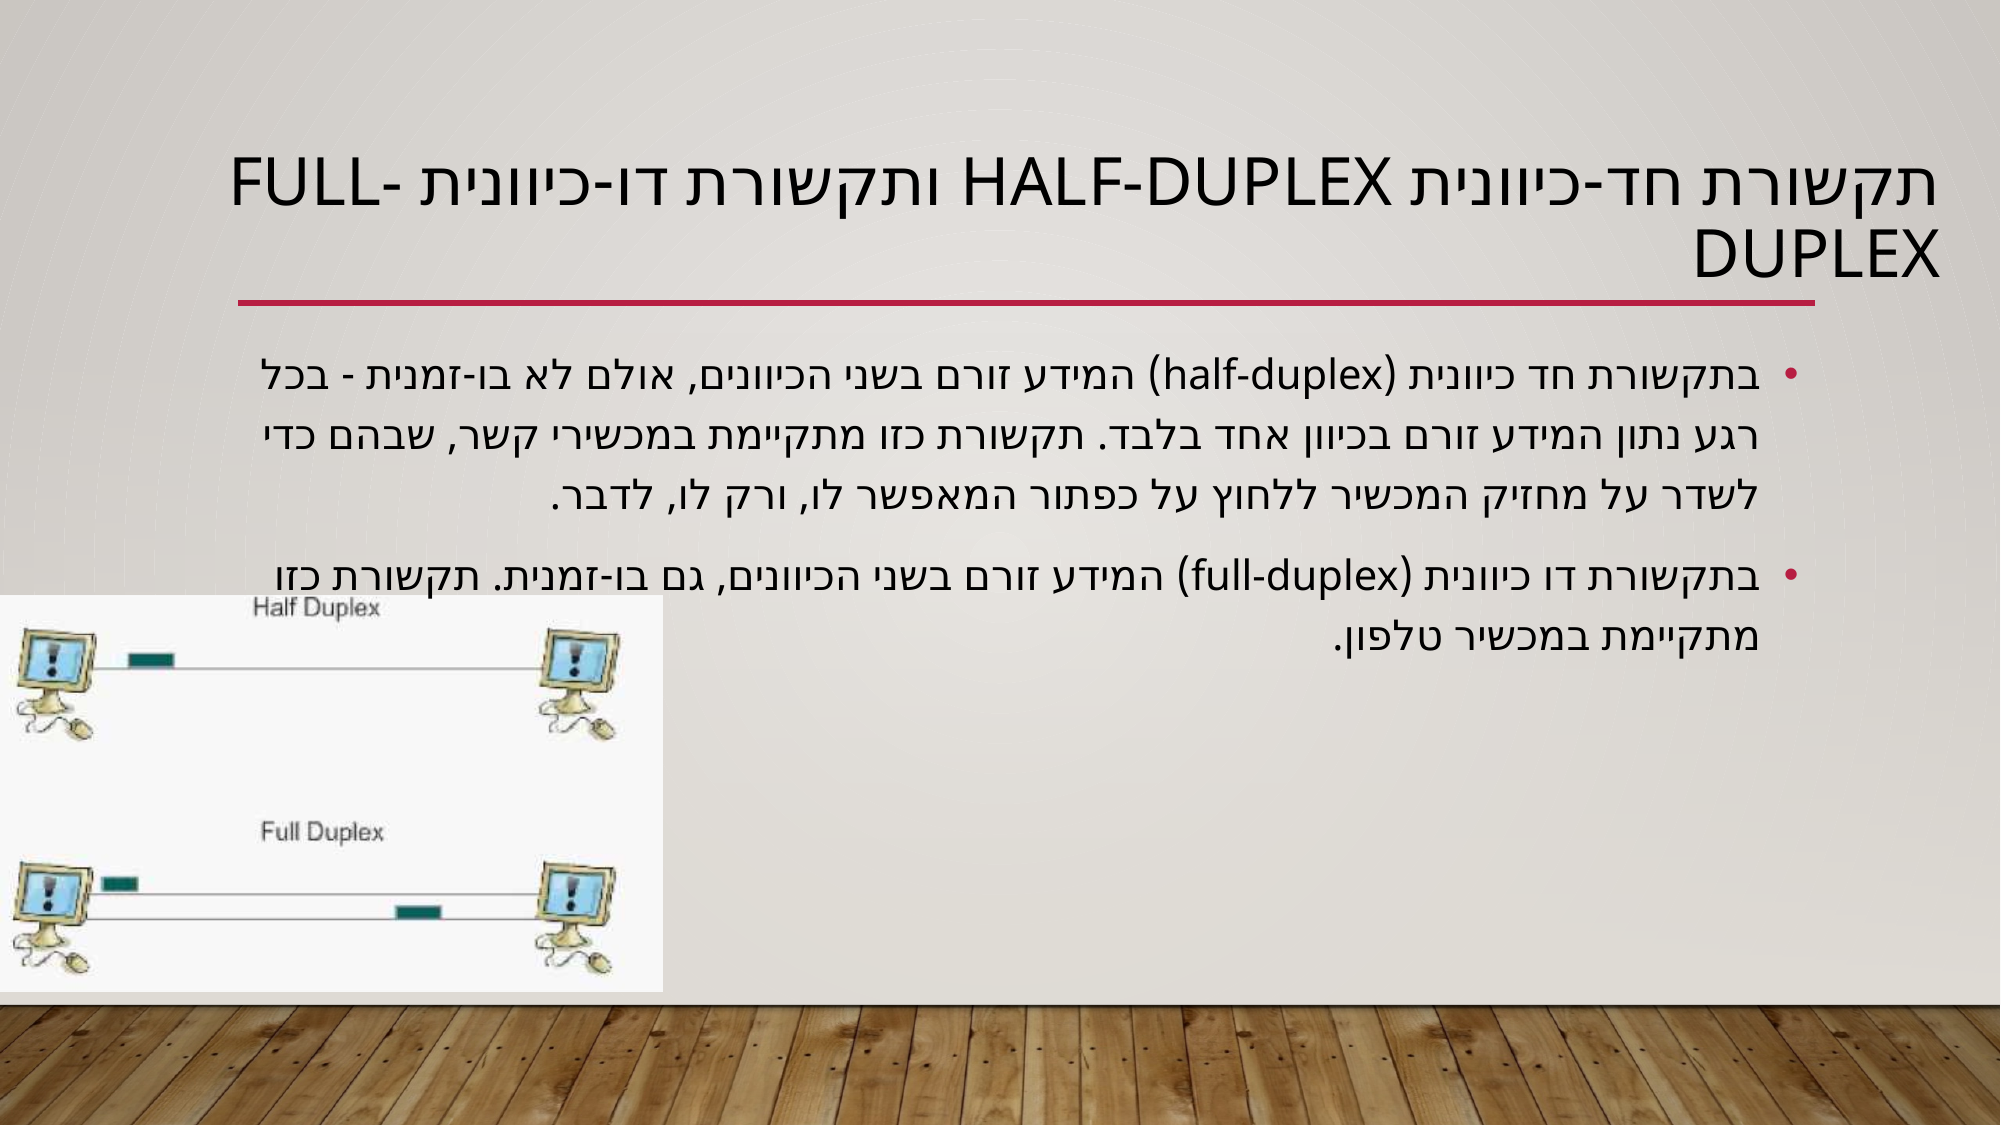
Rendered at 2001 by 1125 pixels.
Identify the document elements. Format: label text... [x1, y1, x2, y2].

picture [0, 1005, 2000, 1125]
picture [0, 595, 663, 992]
list בתקשורת חד כיוונית (half-duplex) המידע זורם בשני הכיוונים, אולם לא בו-זמנית - בכל רגע נתון המידע זורם בכיוון אחד בלבד. תקשורת כזו מתקיימת במכשירי קשר, שבהם כדי לשדר על מחזיק המכשיר ללחוץ על כפתור המאפשר לו, ורק לו, לדבר. בתקשורת דו כיוונית (full-duplex) המידע זורם בשני הכיוונים, גם בו-זמנית. תקשורת כזו מתקיימת במכשיר טלפון. [238, 330, 1814, 897]
title תקשורת חד-כיוונית half-duplex ותקשורת דו-כיוונית full-dupleX [44, 140, 1956, 405]
